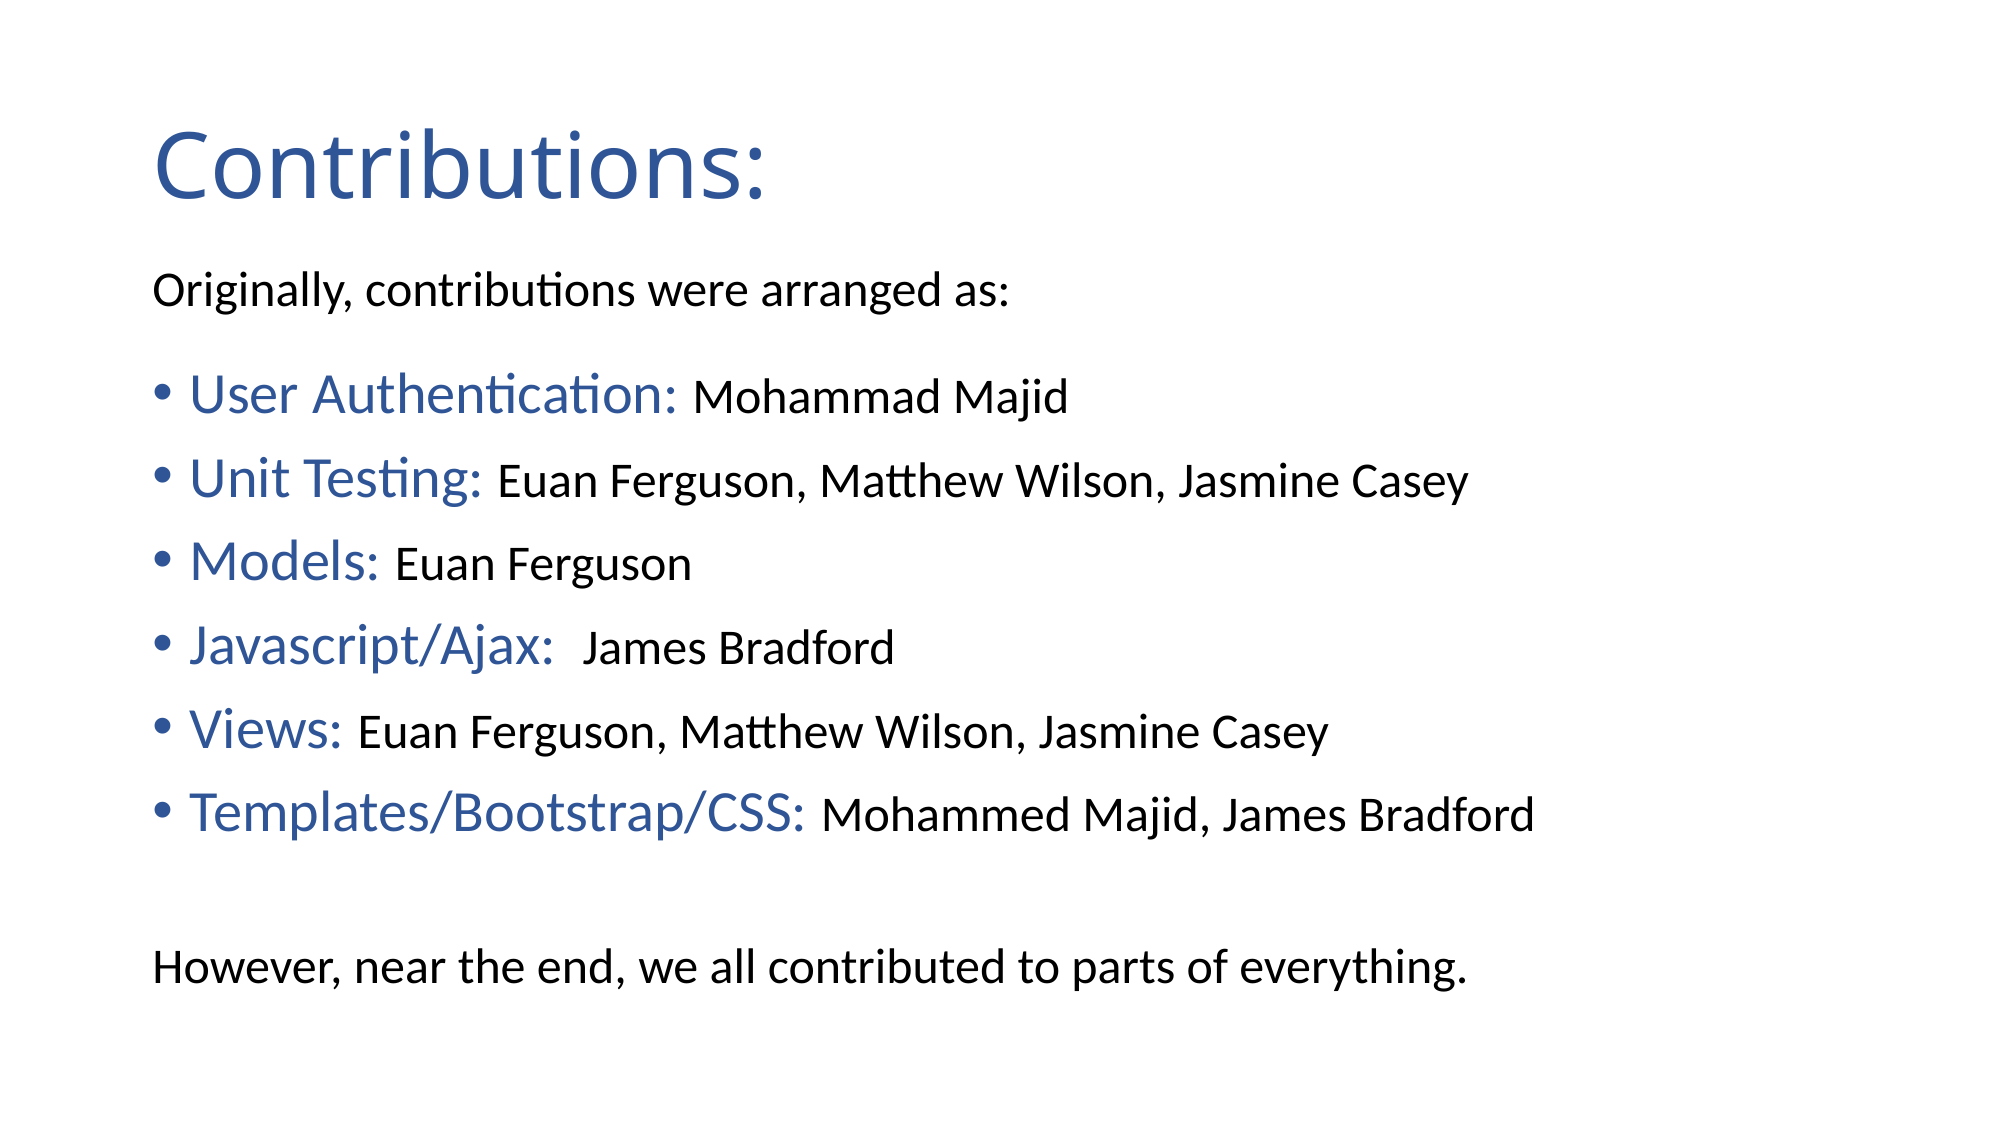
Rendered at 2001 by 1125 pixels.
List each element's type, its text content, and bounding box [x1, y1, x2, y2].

list Originally, contributions were arranged as: User Authentication: Mohammad Majid Unit Testing: Euan Ferguson, Matthew Wilson, Jasmine Casey Models: Euan Ferguson Javascript/Ajax: James Bradford Views: Euan Ferguson, Matthew Wilson, Jasmine Casey Templates/Bootstrap/CSS: Mohammed Majid, James Bradford However, near the end, we all contributed to parts of everything. [137, 255, 1863, 1025]
title Contributions: [137, 59, 1863, 255]
